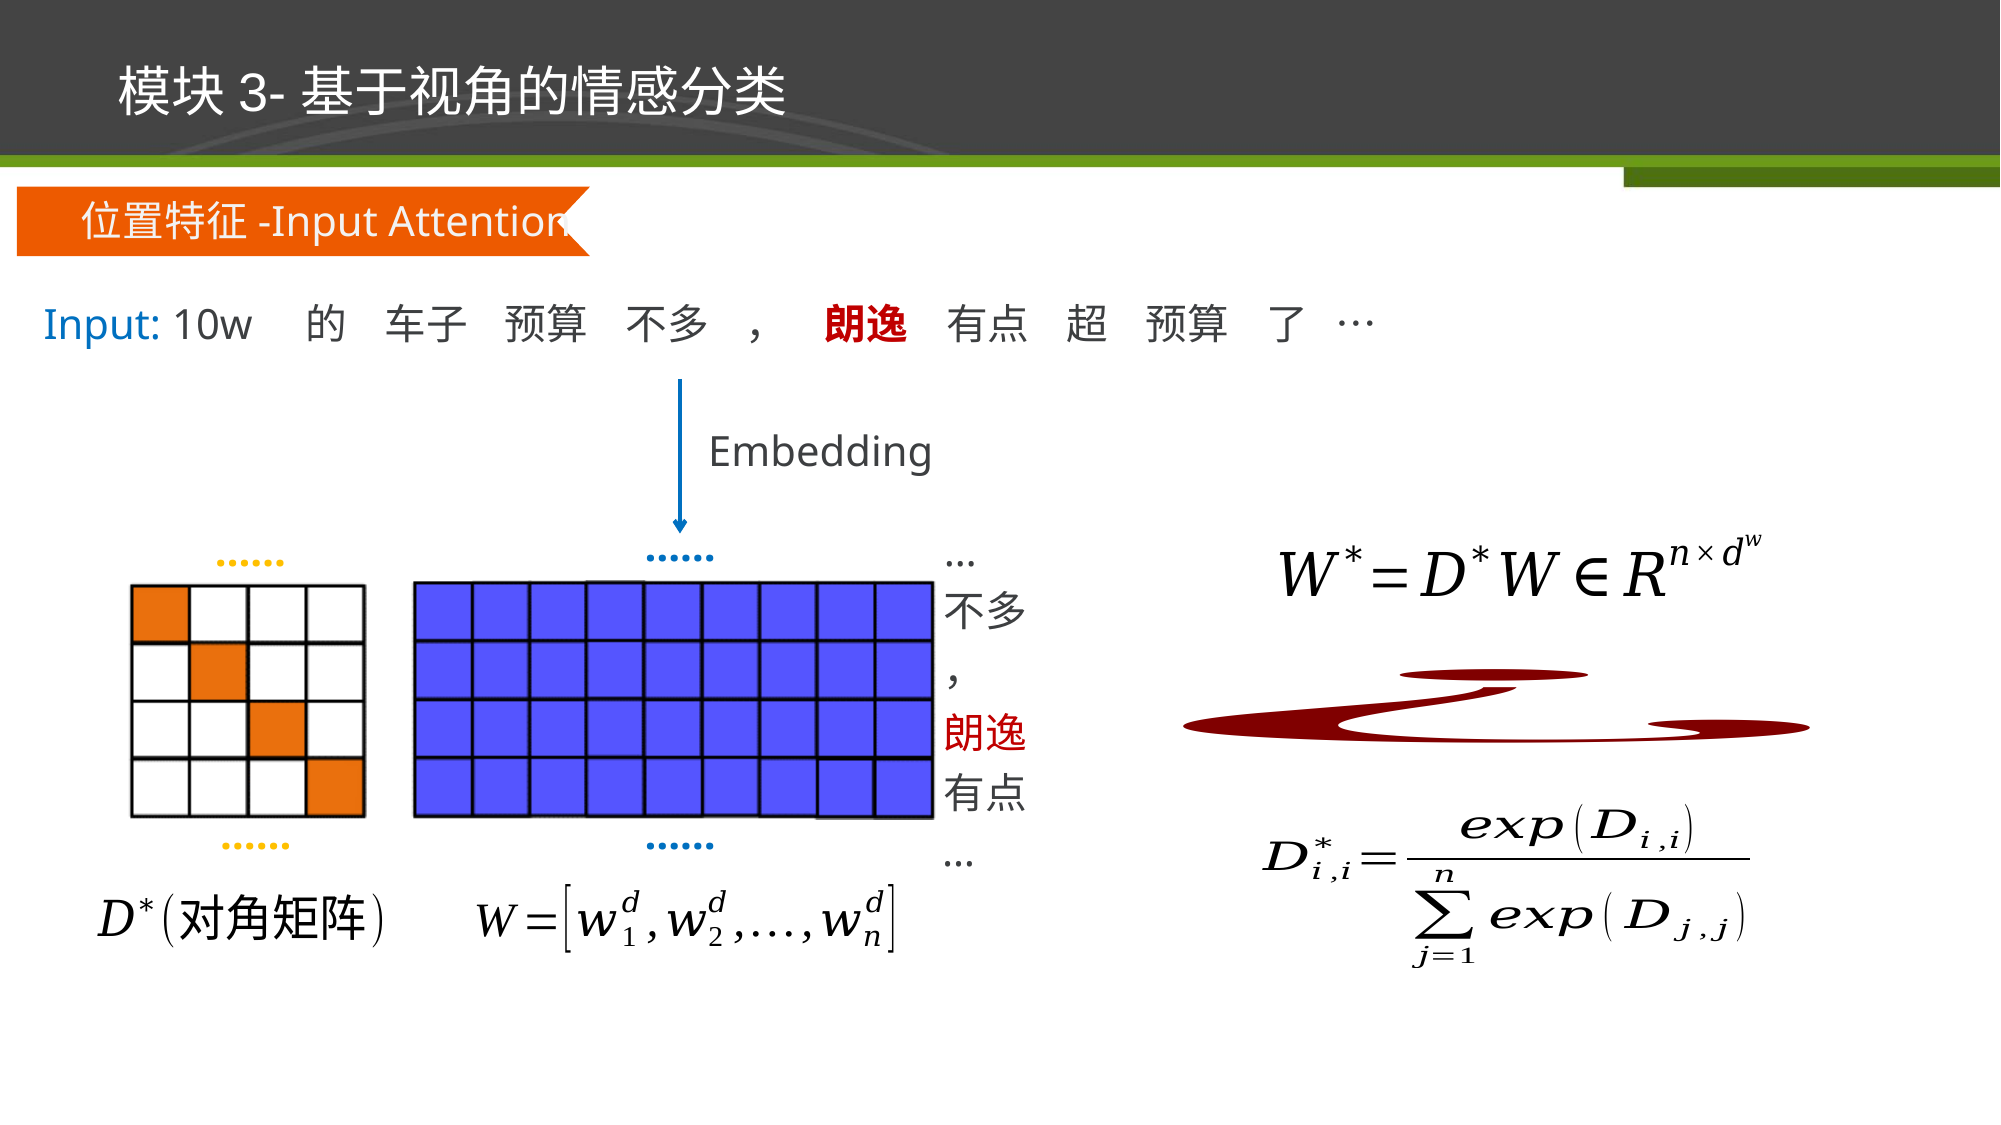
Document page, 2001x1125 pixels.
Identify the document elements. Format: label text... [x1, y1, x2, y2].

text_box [926, 517, 1054, 883]
text_box Embedding [693, 417, 987, 483]
text_box …… [629, 512, 742, 578]
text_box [16, 186, 624, 257]
title 模块3-基于视角的情感分类 [102, 30, 1872, 150]
picture [0, 0, 2000, 1125]
text_box …… [199, 517, 312, 580]
text_box Input: 10w 的 车子 预算 不多 ， 朗逸 有点 超 预算 了 … [28, 290, 1641, 355]
text_box …… [205, 820, 318, 865]
text_box …… [629, 820, 742, 866]
